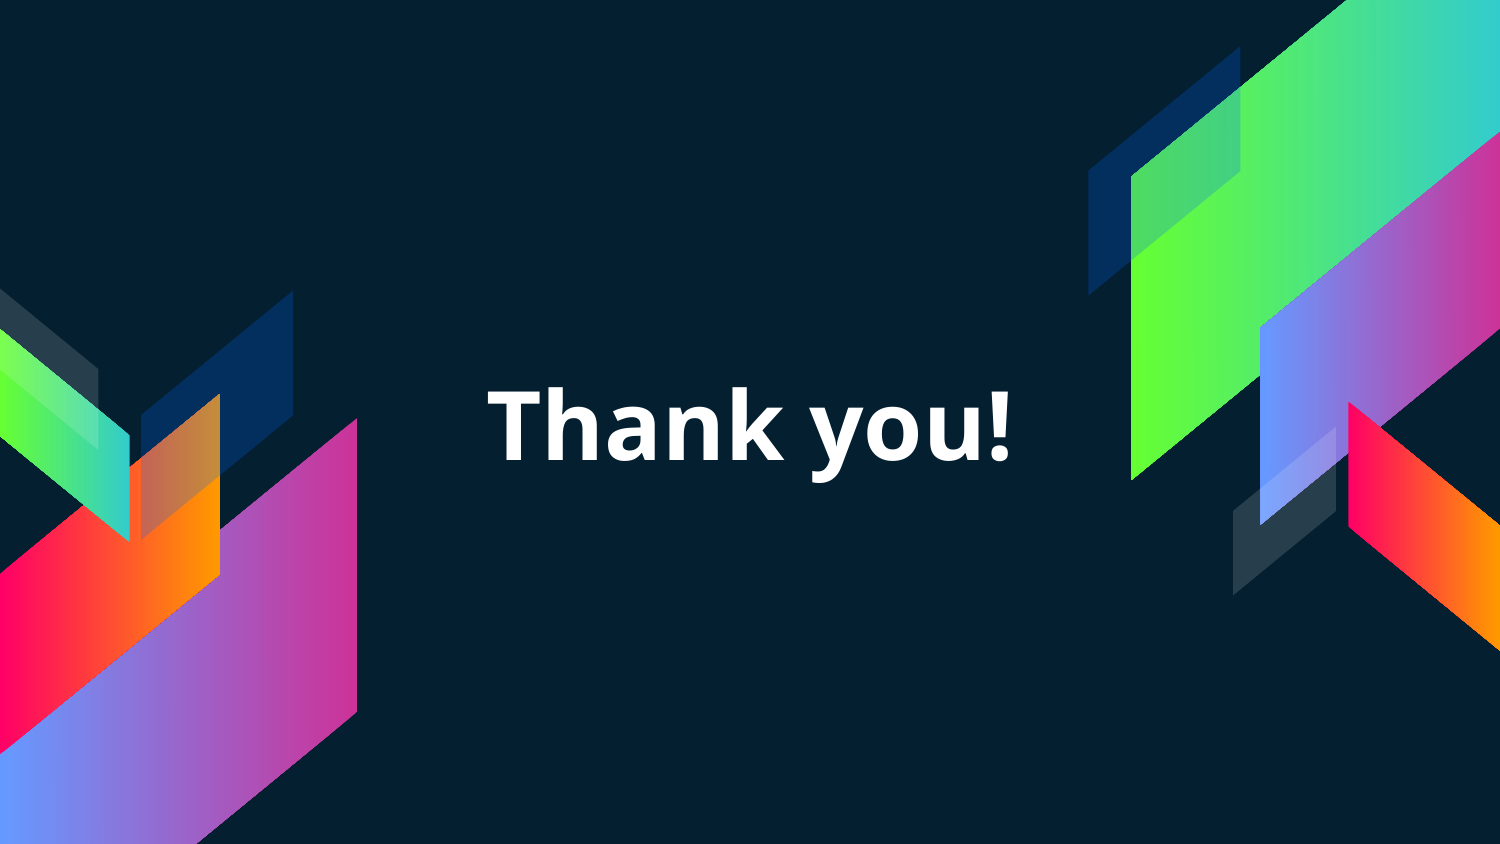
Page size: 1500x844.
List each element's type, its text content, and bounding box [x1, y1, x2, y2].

title Thank you! [381, 326, 1119, 517]
